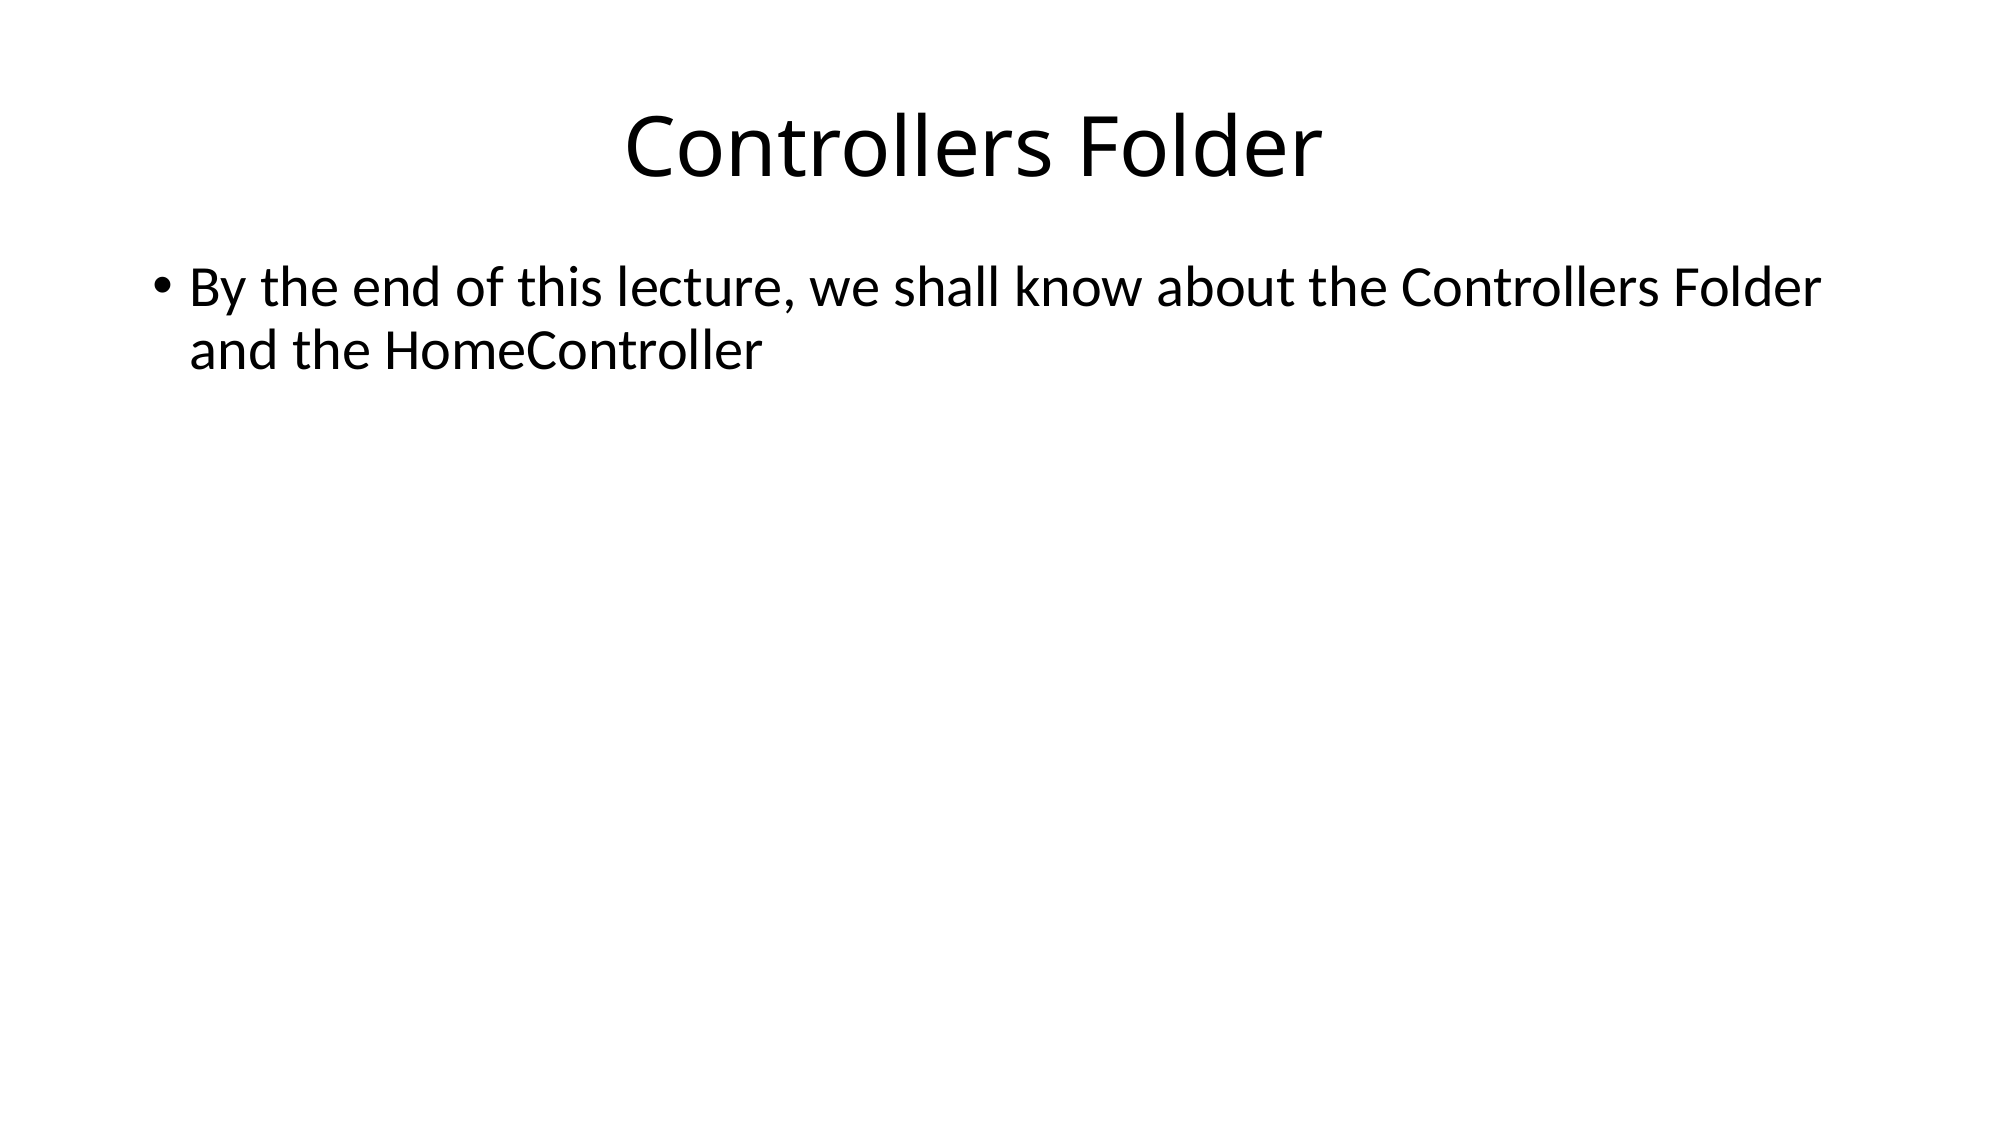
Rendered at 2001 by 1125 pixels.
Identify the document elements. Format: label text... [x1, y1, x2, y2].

title Controllers Folder [137, 59, 1832, 240]
list By the end of this lecture, we shall know about the Controllers Folder and the HomeController [137, 249, 1863, 1014]
